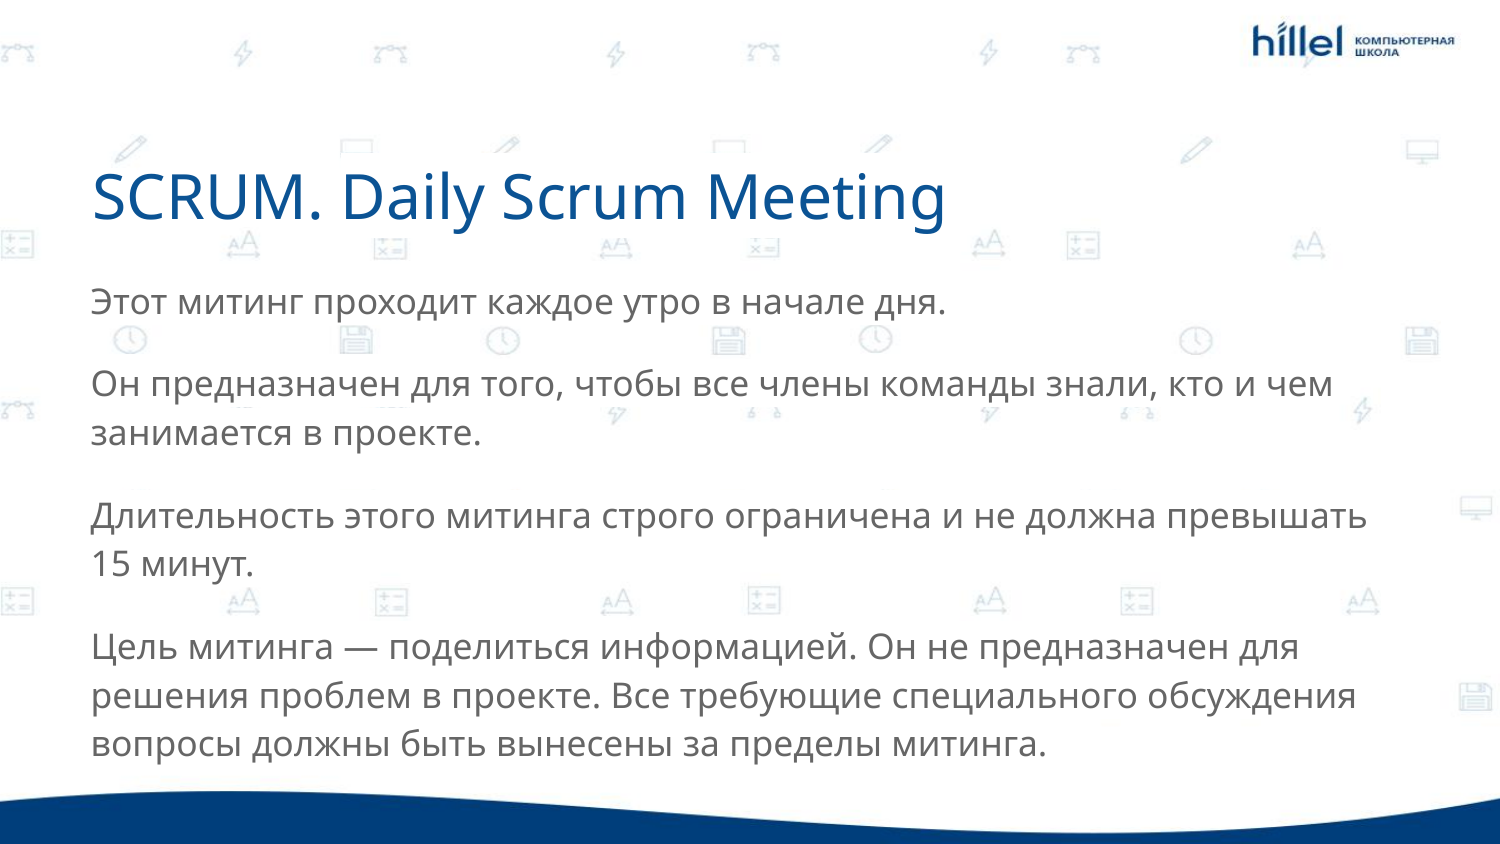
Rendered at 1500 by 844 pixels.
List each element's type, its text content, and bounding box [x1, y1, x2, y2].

text_box SCRUM. Daily Scrum Meeting [77, 121, 1427, 248]
picture [0, 0, 1500, 844]
text_box Этот митинг проходит каждое утро в начале дня. Он предназначен для того, чтобы все члены команды знали, кто и чем занимается в проекте. Длительность этого митинга строго ограничена и не должна превышать 15 минут. Цель митинга — поделиться информацией. Он не предназначен для решения проблем в проекте. Все требующие специального обсуждения вопросы должны быть вынесены за пределы митинга. [75, 257, 1425, 802]
